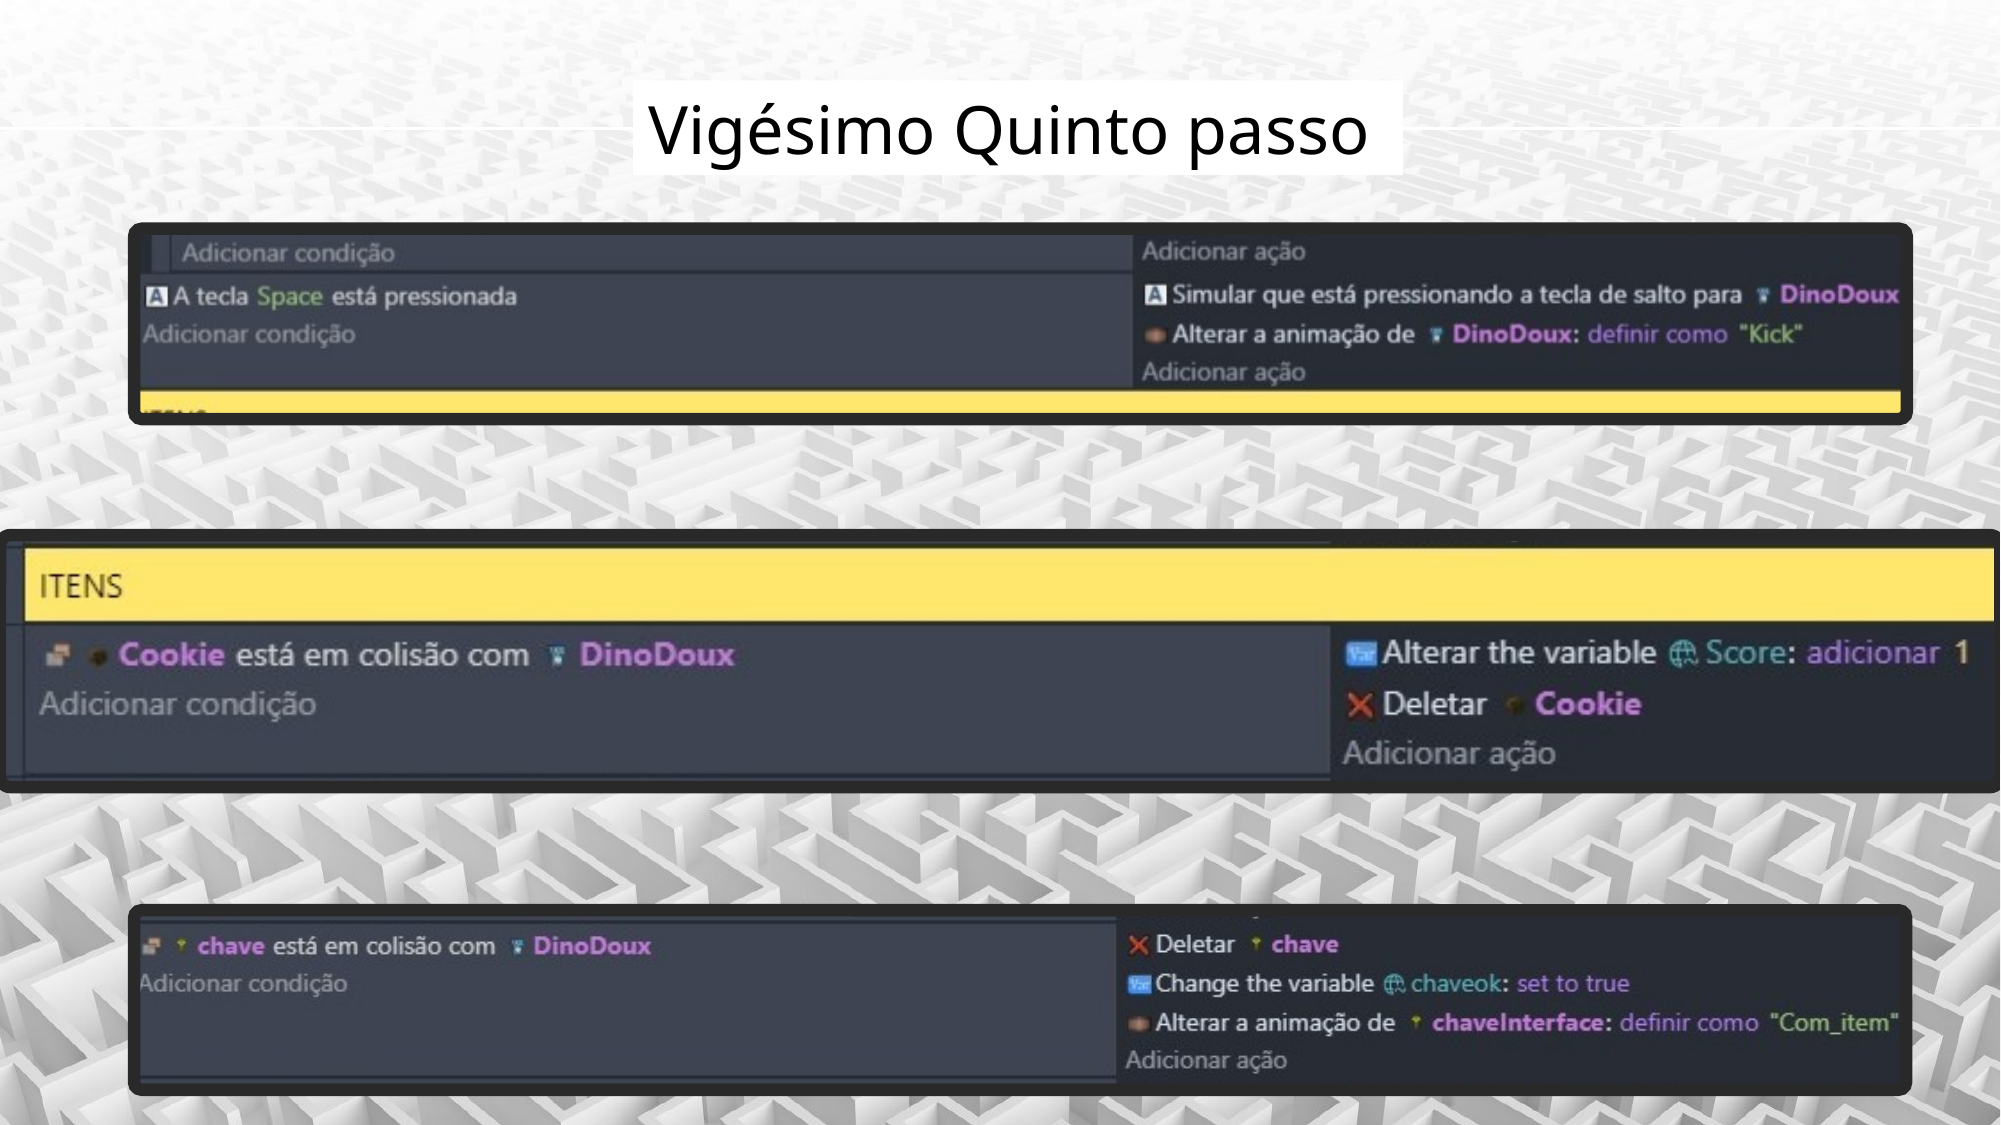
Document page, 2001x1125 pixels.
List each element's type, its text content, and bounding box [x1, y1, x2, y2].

text_box Vigésimo Quinto passo [633, 129, 1403, 176]
picture [0, 0, 2001, 1125]
text_box Vigésimo Quinto passo [633, 80, 1403, 128]
